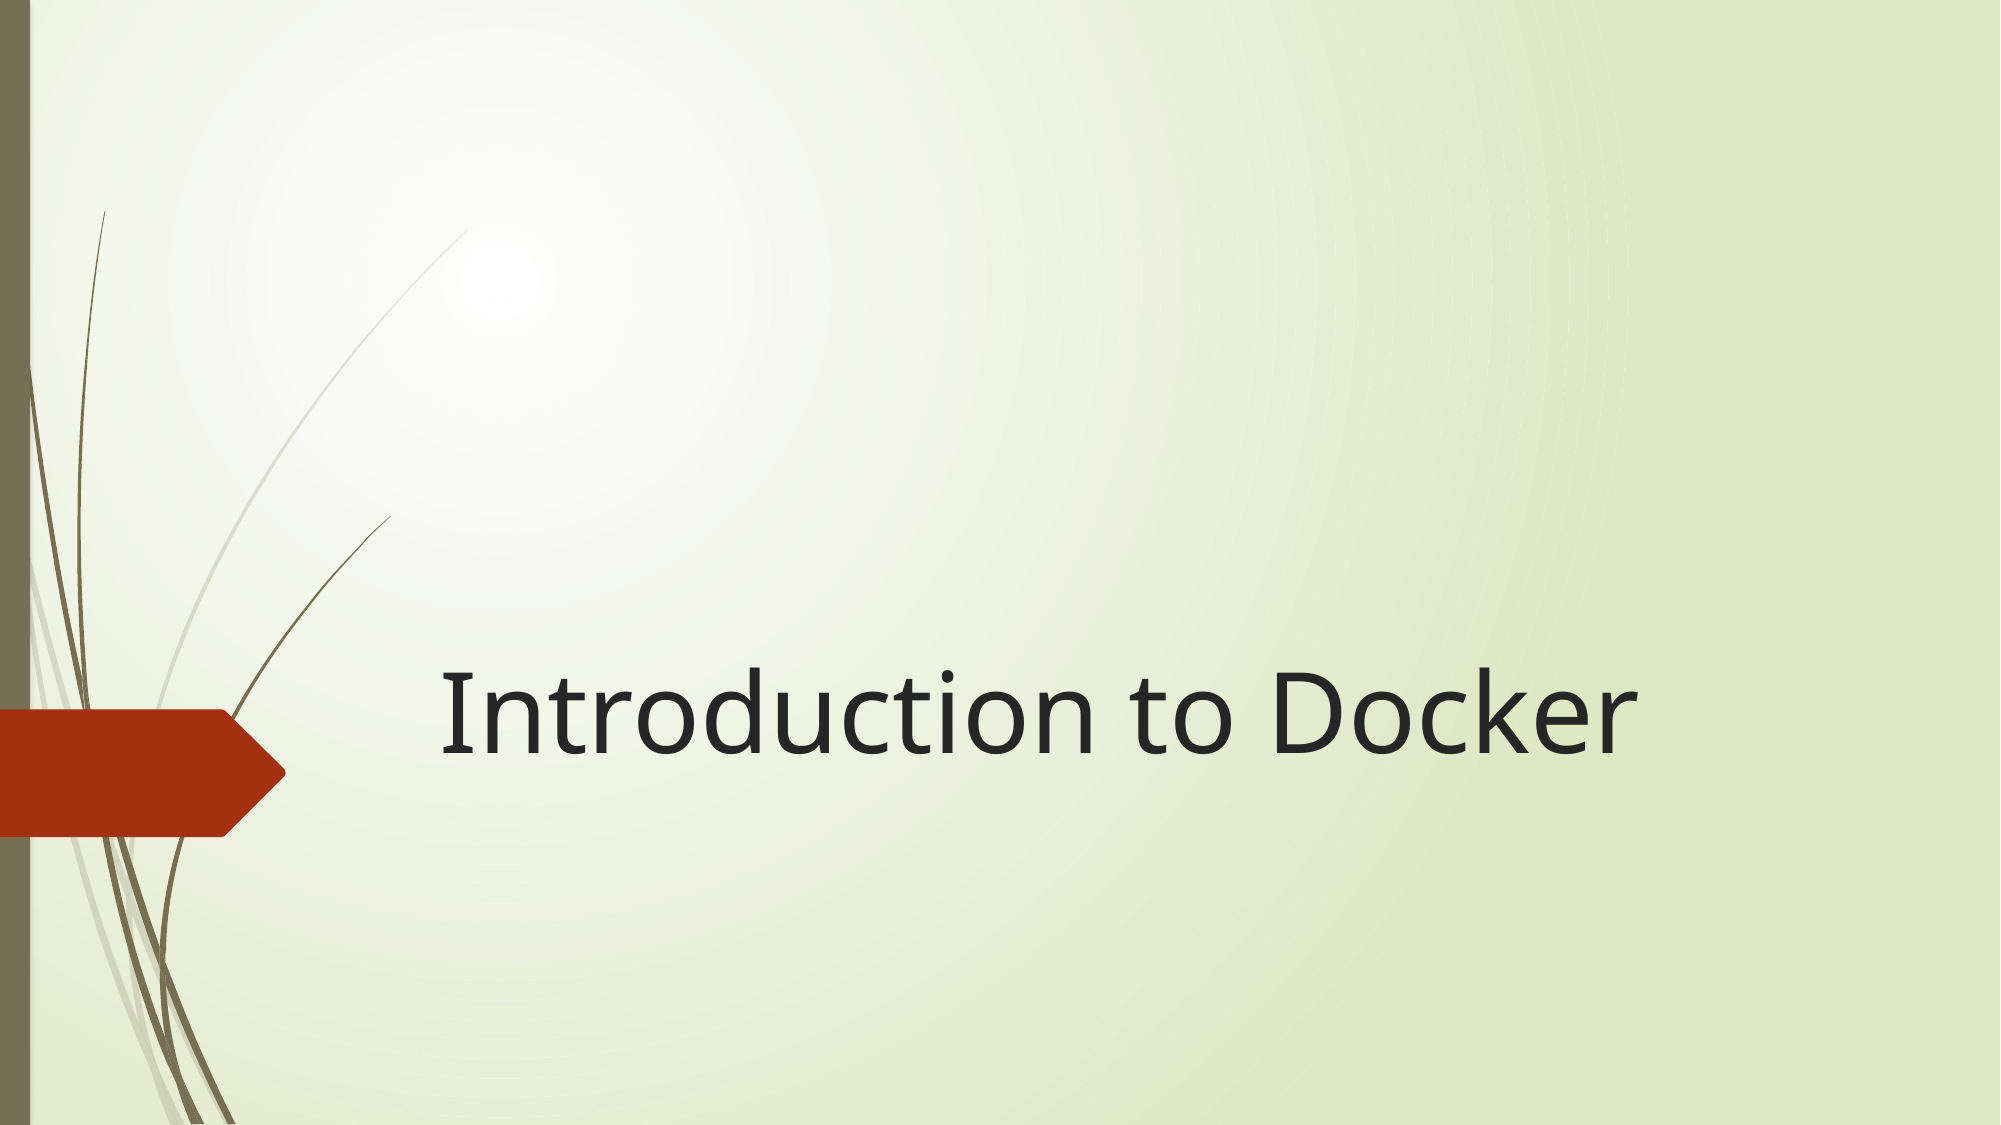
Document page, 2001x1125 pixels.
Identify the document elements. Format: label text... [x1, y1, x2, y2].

title Introduction to Docker [424, 412, 1888, 784]
